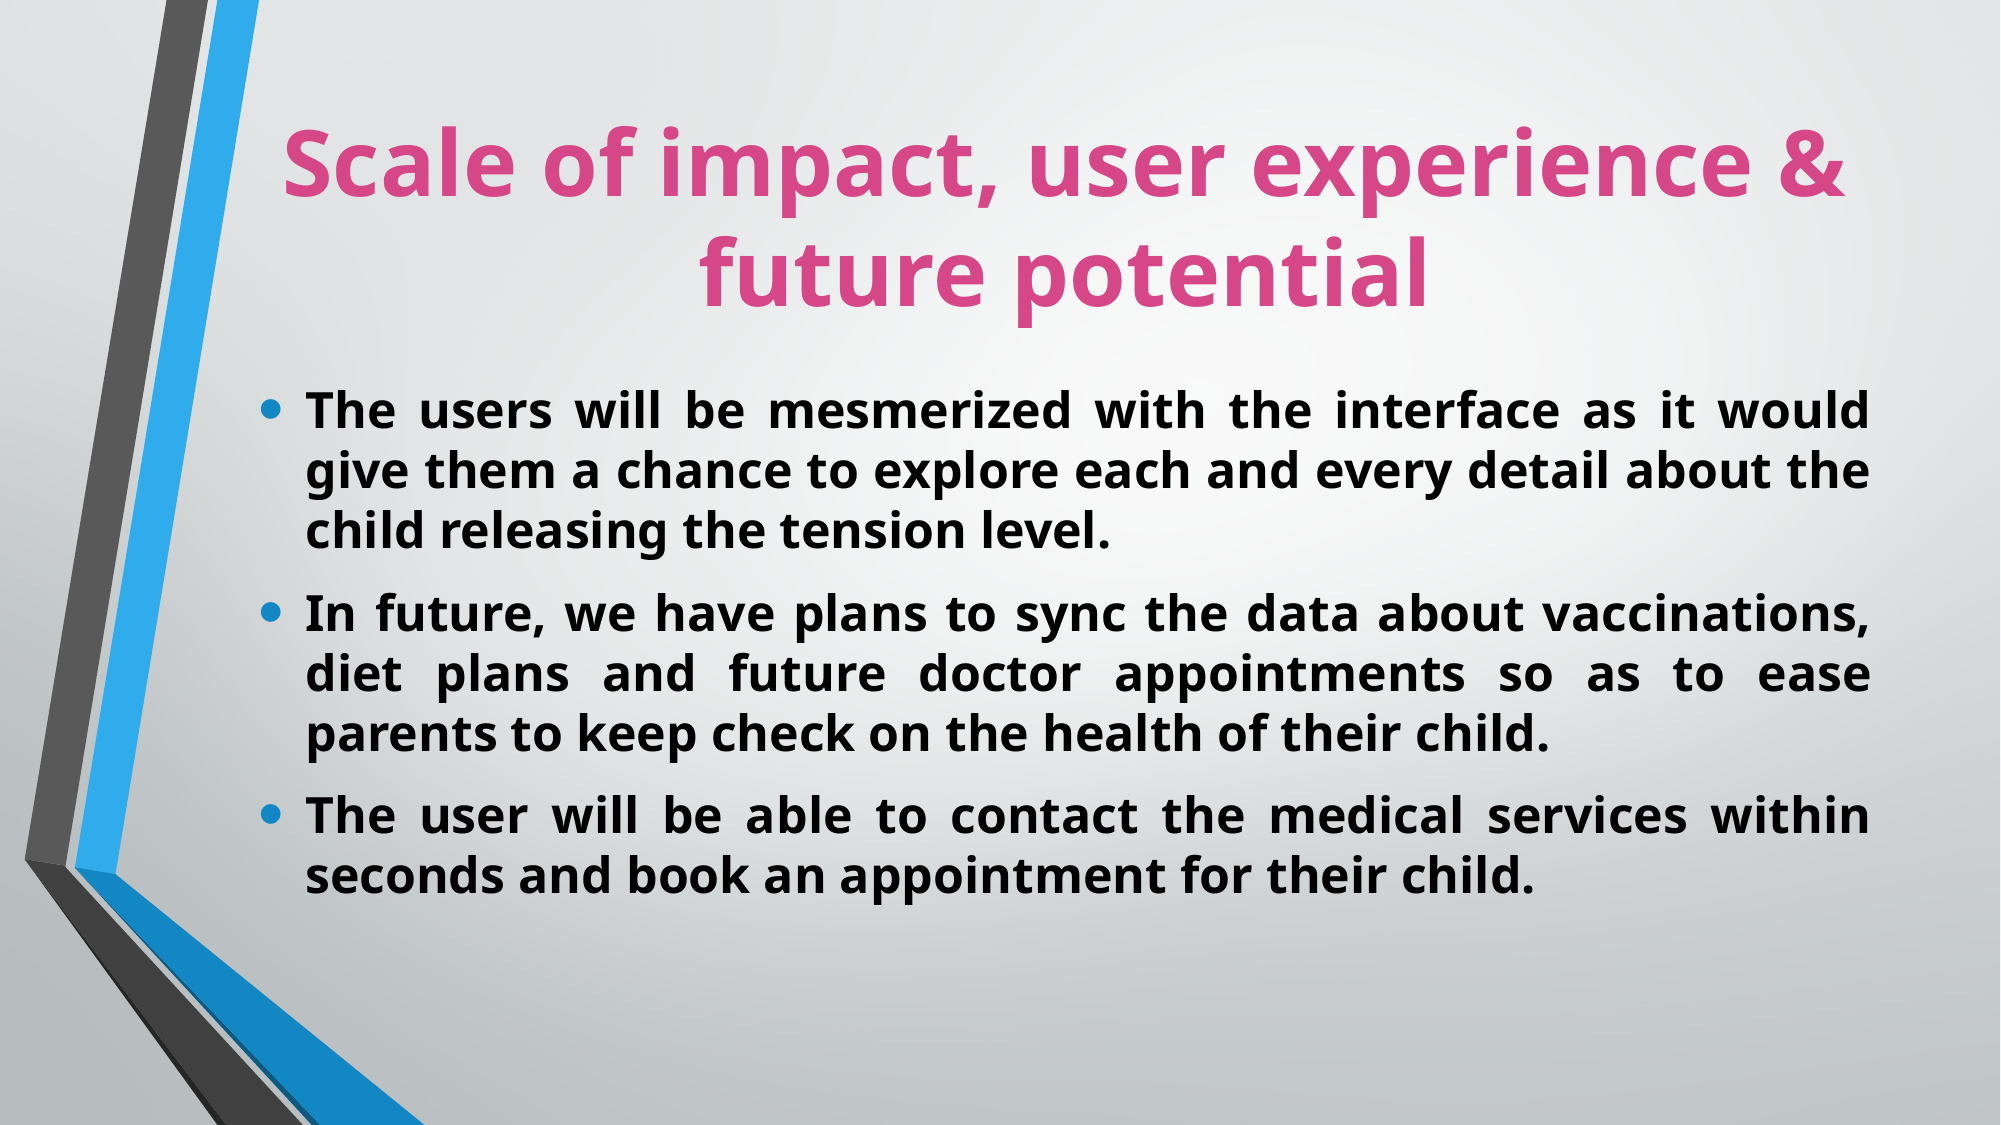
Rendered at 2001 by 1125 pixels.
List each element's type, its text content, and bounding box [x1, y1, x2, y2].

list The users will be mesmerized with the interface as it would give them a chance to explore each and every detail about the child releasing the tension level. In future, we have plans to sync the data about vaccinations, diet plans and future doctor appointments so as to ease parents to keep check on the health of their child. The user will be able to contact the medical services within seconds and book an appointment for their child. [243, 332, 1887, 950]
title Scale of impact, user experience & future potential [243, 71, 1887, 332]
